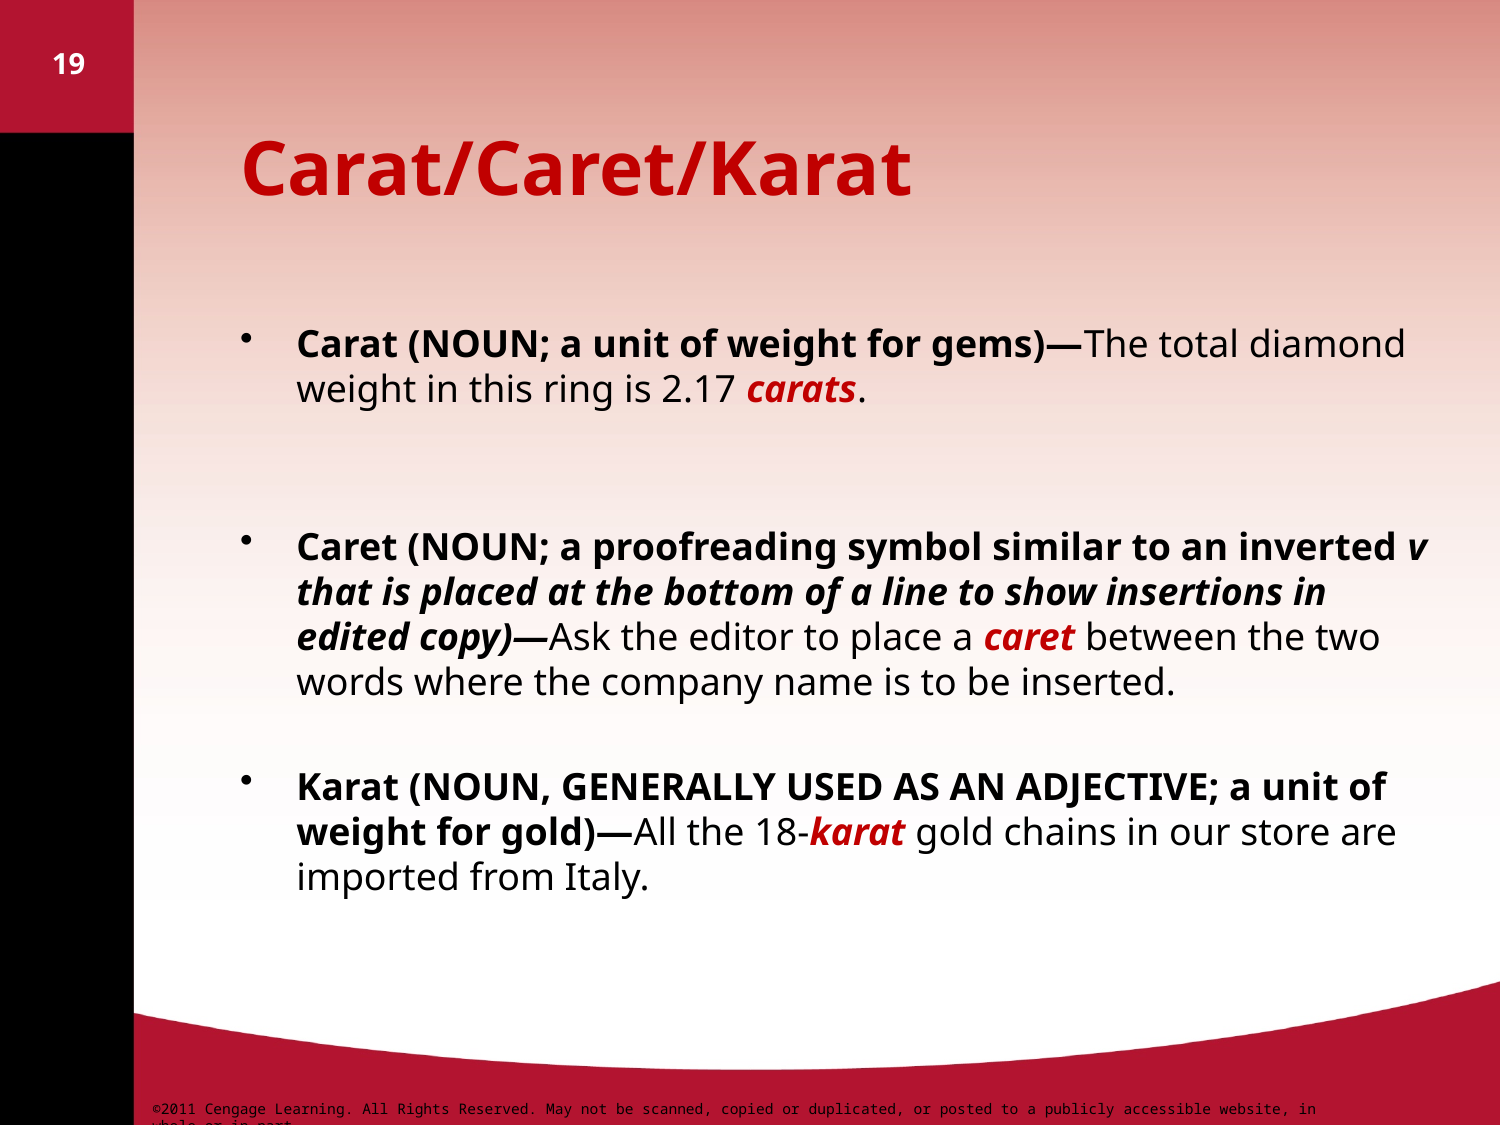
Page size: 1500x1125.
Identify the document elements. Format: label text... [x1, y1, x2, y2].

list Carat (NOUN; a unit of weight for gems)—The total diamond weight in this ring is 2.17 carats. Caret (NOUN; a proofreading symbol similar to an inverted v that is placed at the bottom of a line to show insertions in edited copy)—Ask the editor to place a caret between the two words where the company name is to be inserted. Karat (NOUN, GENERALLY USED AS AN ADJECTIVE; a unit of weight for gold)—All the 18-karat gold chains in our store are imported from Italy. [224, 312, 1451, 1001]
slide_number 19 [0, 37, 138, 101]
title Carat/Caret/Karat [224, 112, 1438, 263]
picture [0, 0, 1500, 1125]
